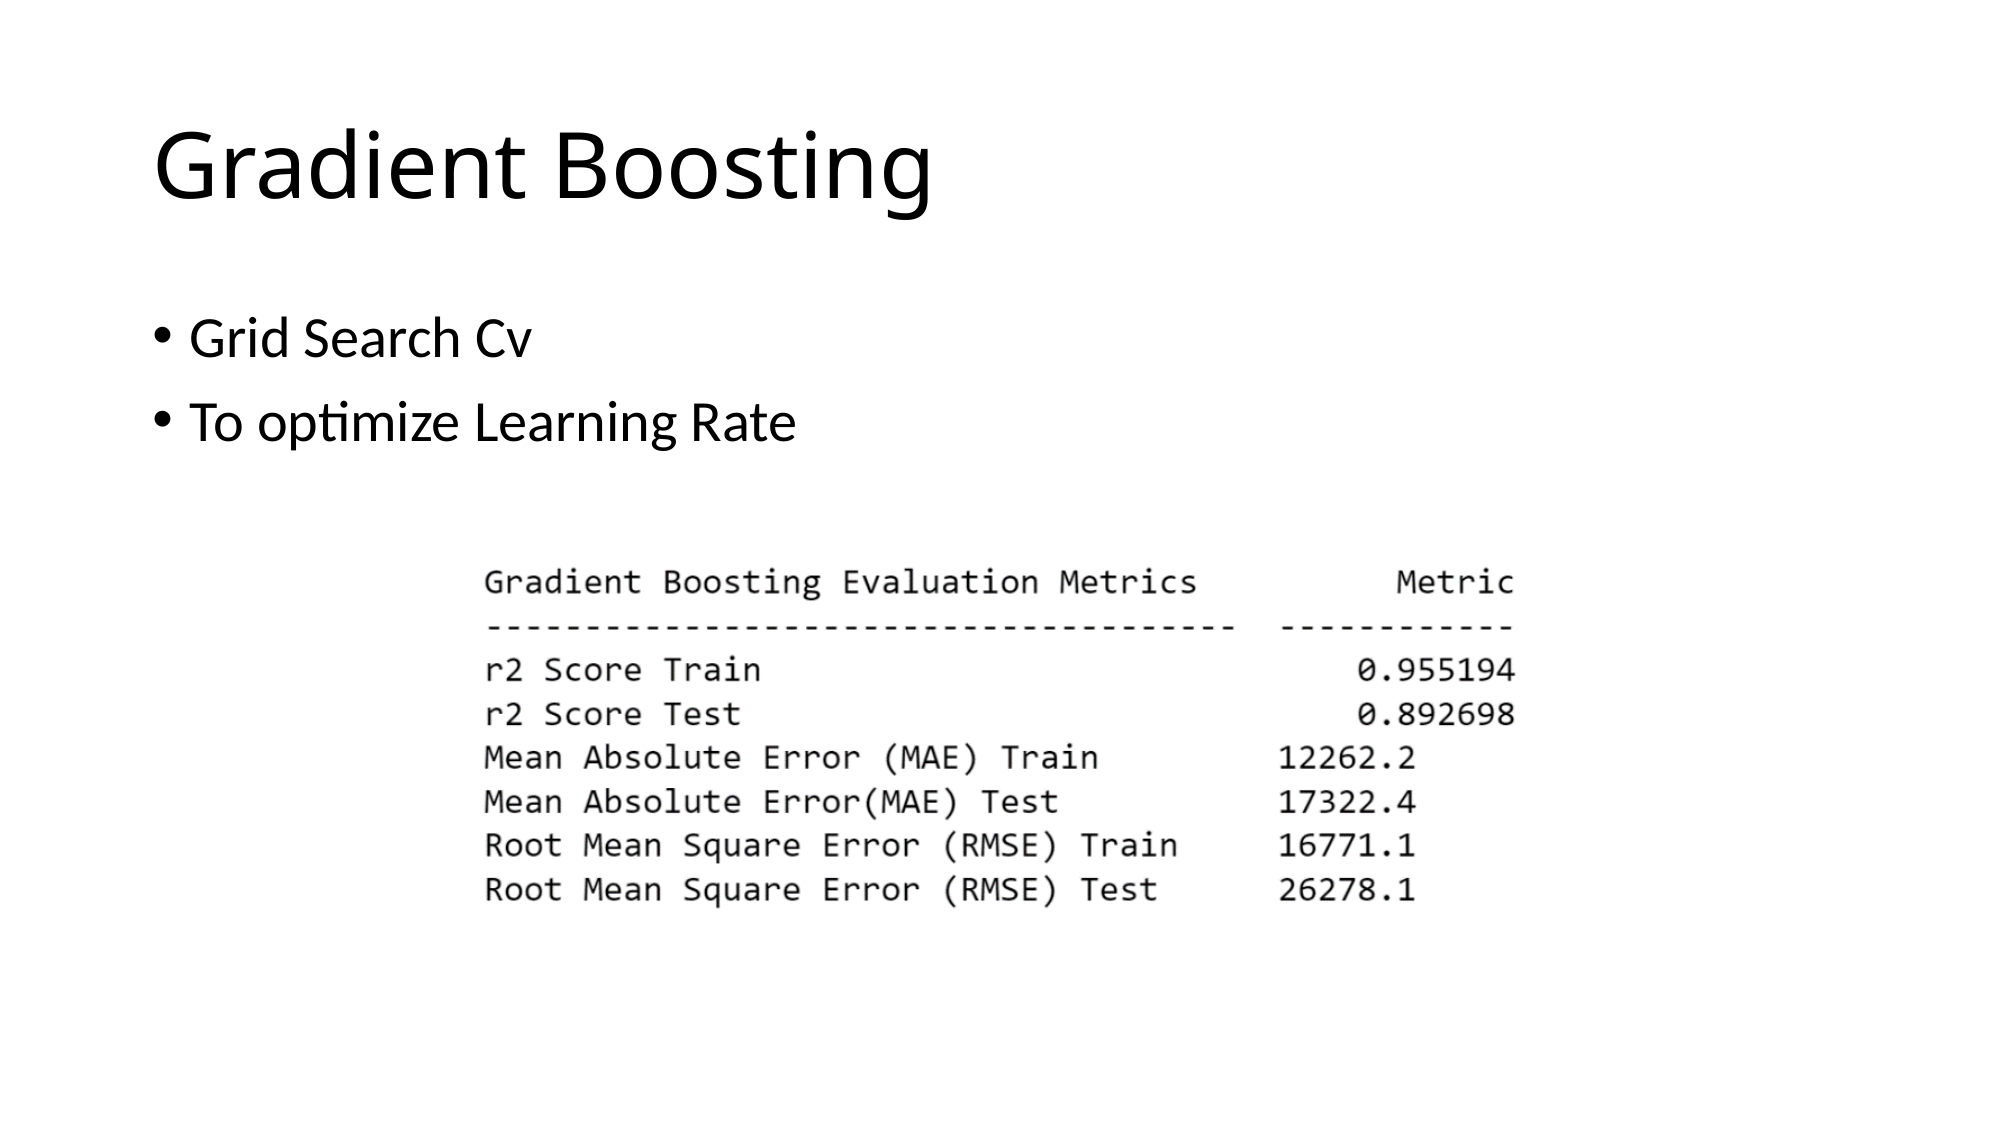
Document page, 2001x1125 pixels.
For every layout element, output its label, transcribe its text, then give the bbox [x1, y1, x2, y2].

title Gradient Boosting [137, 59, 1863, 278]
list Grid Search Cv To optimize Learning Rate [137, 299, 1863, 1014]
picture [470, 552, 1602, 977]
